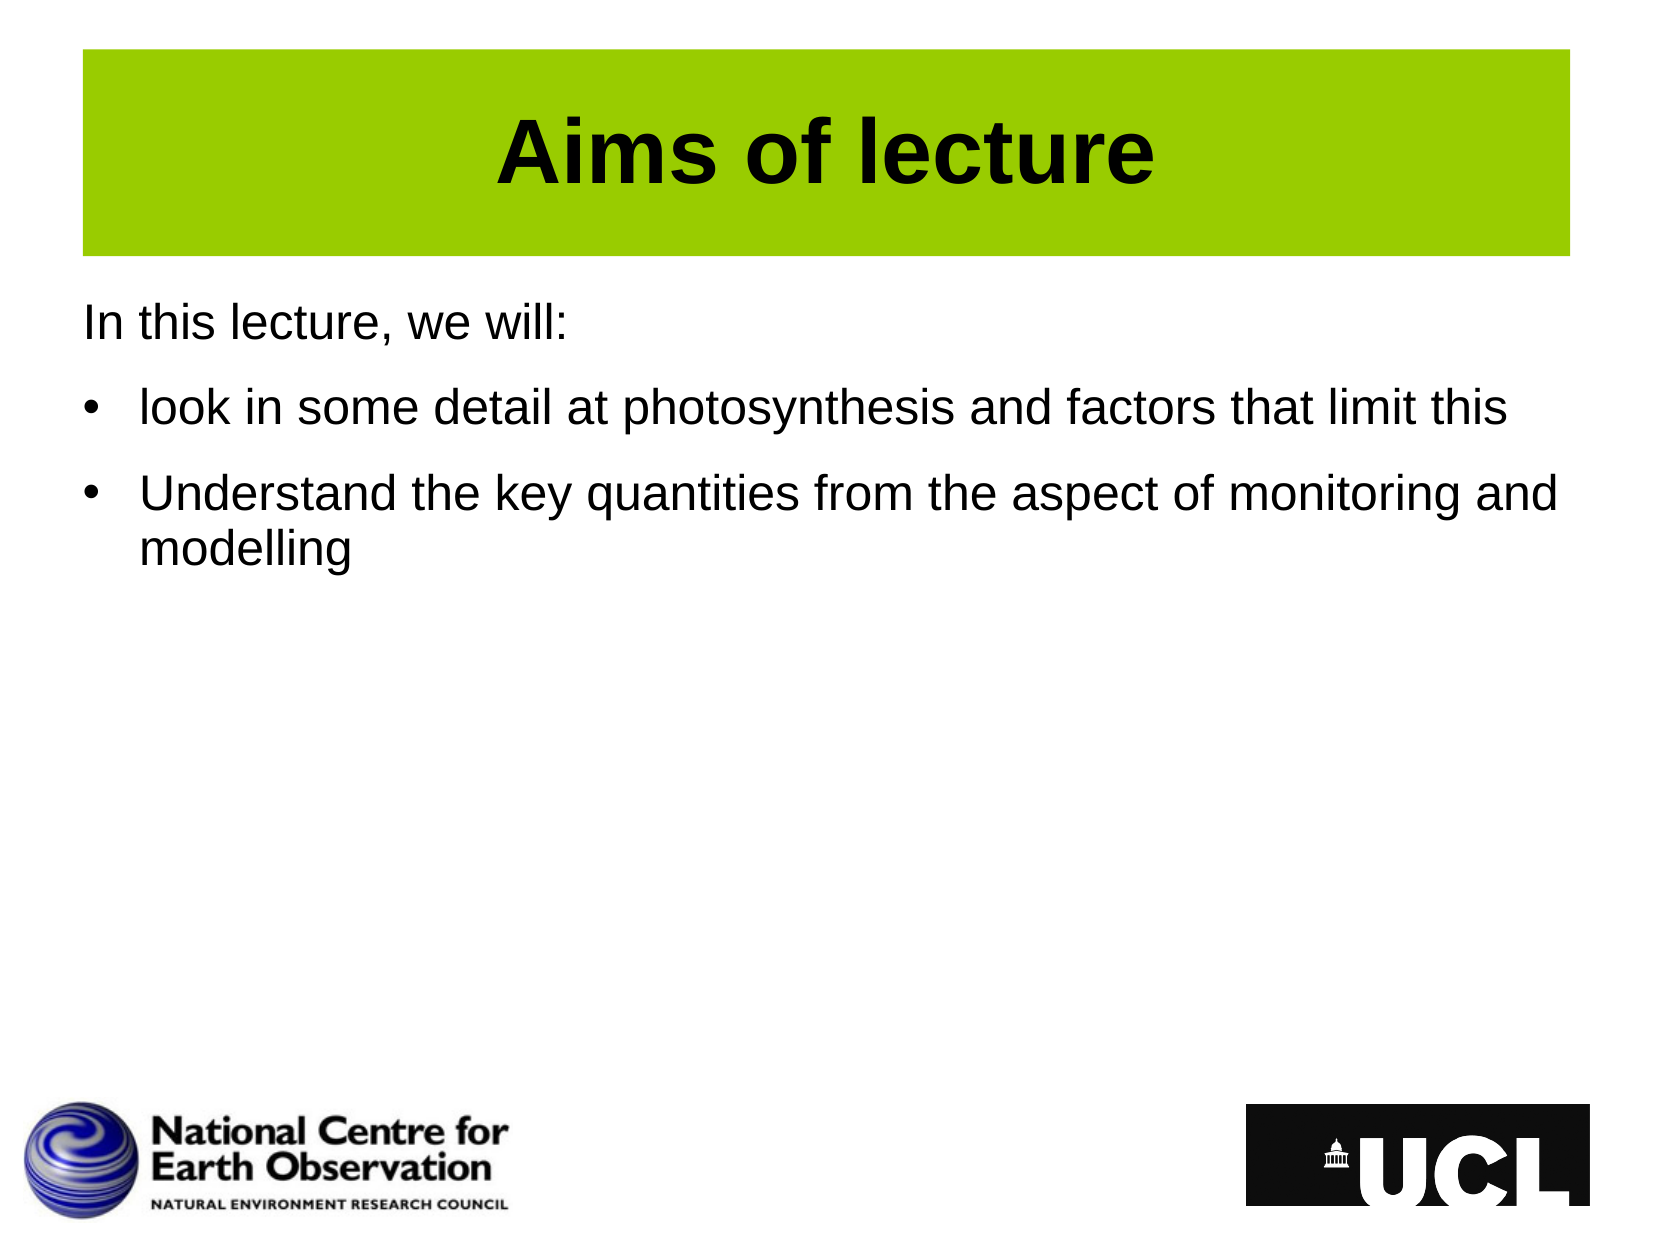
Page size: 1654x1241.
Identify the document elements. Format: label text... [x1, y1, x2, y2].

title Aims of lecture [82, 49, 1571, 257]
picture [23, 1097, 513, 1223]
picture [1246, 1104, 1590, 1206]
list In this lecture, we will: look in some detail at photosynthesis and factors that limit this Understand the key quantities from the aspect of monitoring and modelling [82, 289, 1571, 1109]
